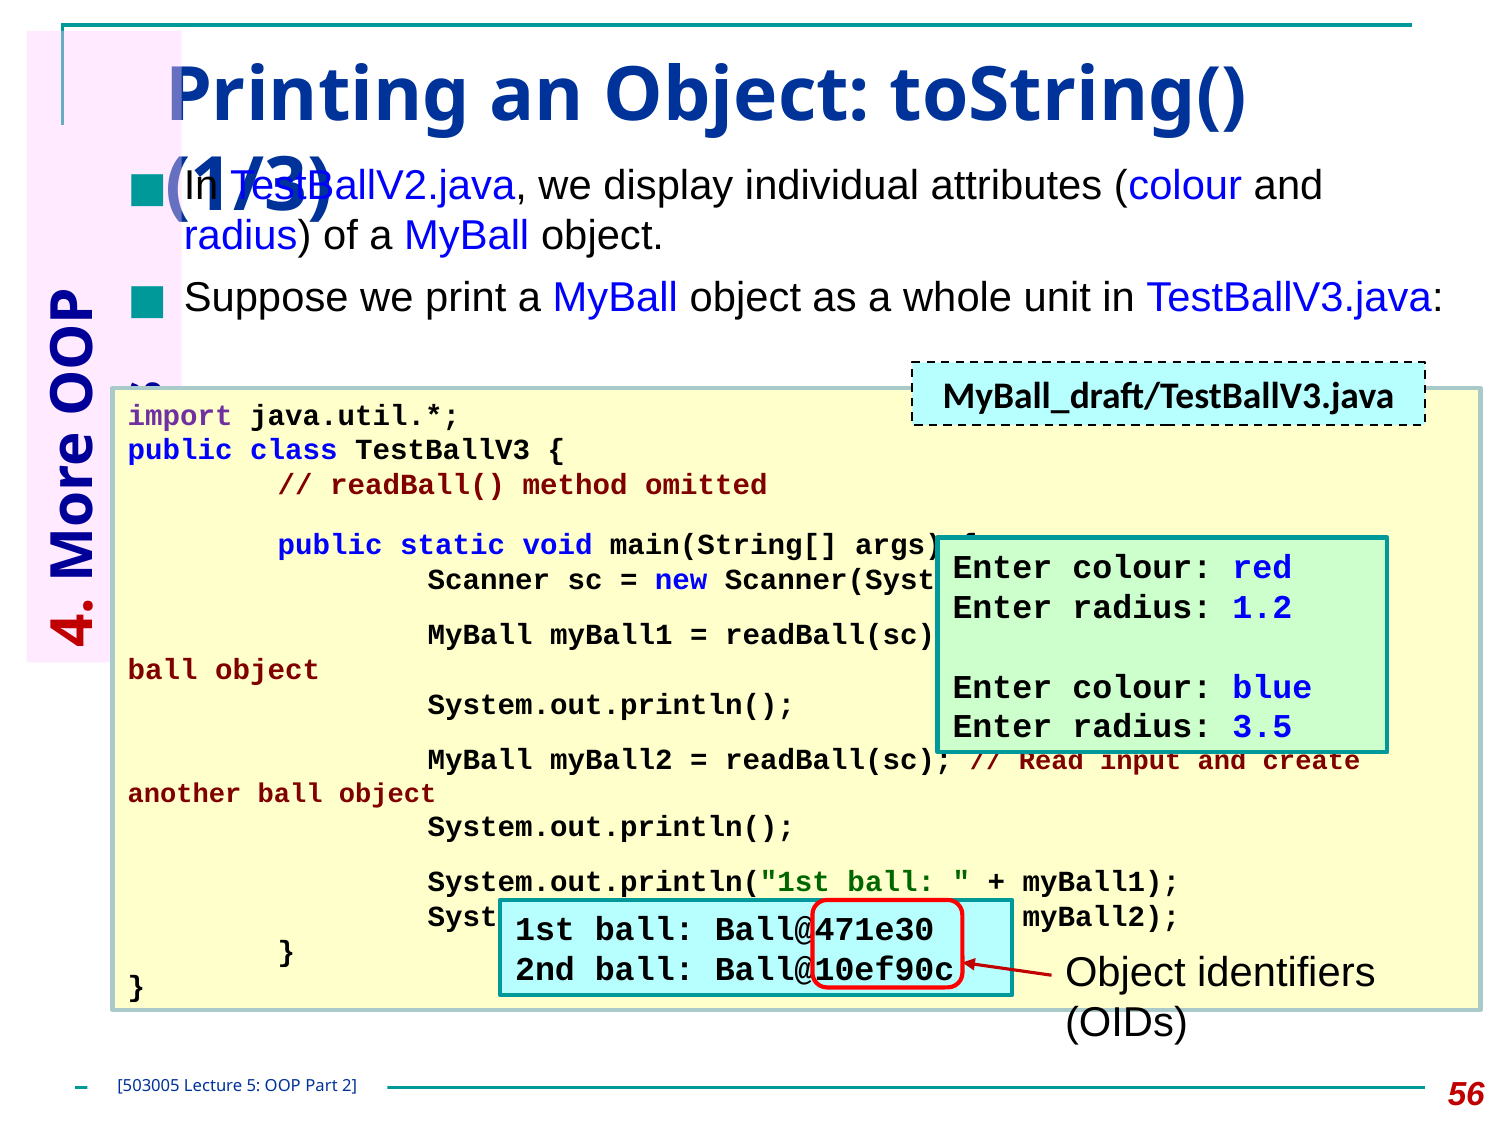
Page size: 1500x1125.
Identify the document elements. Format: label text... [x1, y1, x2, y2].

text_box 4. More OOP Concepts [26, 30, 182, 663]
text_box MyBall_draft/TestBallV3.java [912, 362, 1425, 425]
text_box [503005 Lecture 5: OOP Part 2] [87, 1074, 388, 1100]
title Printing an Object: toString() (1/3) [182, 37, 1425, 149]
slide_number ‹#› [1400, 1065, 1500, 1125]
text_box Enter colour: red Enter radius: 1.2 Enter colour: blue Enter radius: 3.5 [937, 537, 1388, 753]
text_box 1st ball: Ball@471e30 2nd ball: Ball@10ef90c [499, 899, 811, 995]
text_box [812, 899, 1401, 1054]
list In TestBallV2.java, we display individual attributes (colour and radius) of a MyBall object. Suppose we print a MyBall object as a whole unit in TestBallV3.java: [112, 149, 1463, 350]
text_box import java.util.*; public class TestBallV3 { // readBall() method omitted public static void main(String[] args) { Scanner sc = new Scanner(System.in); MyBall myBall1 = readBall(sc); // Read input and create ball object System.out.println(); MyBall myBall2 = readBall(sc); // Read input and create another ball object System.out.println(); System.out.println("1st ball: " + myBall1); System.out.println("2nd ball: " + myBall2); } } [112, 388, 1481, 1010]
